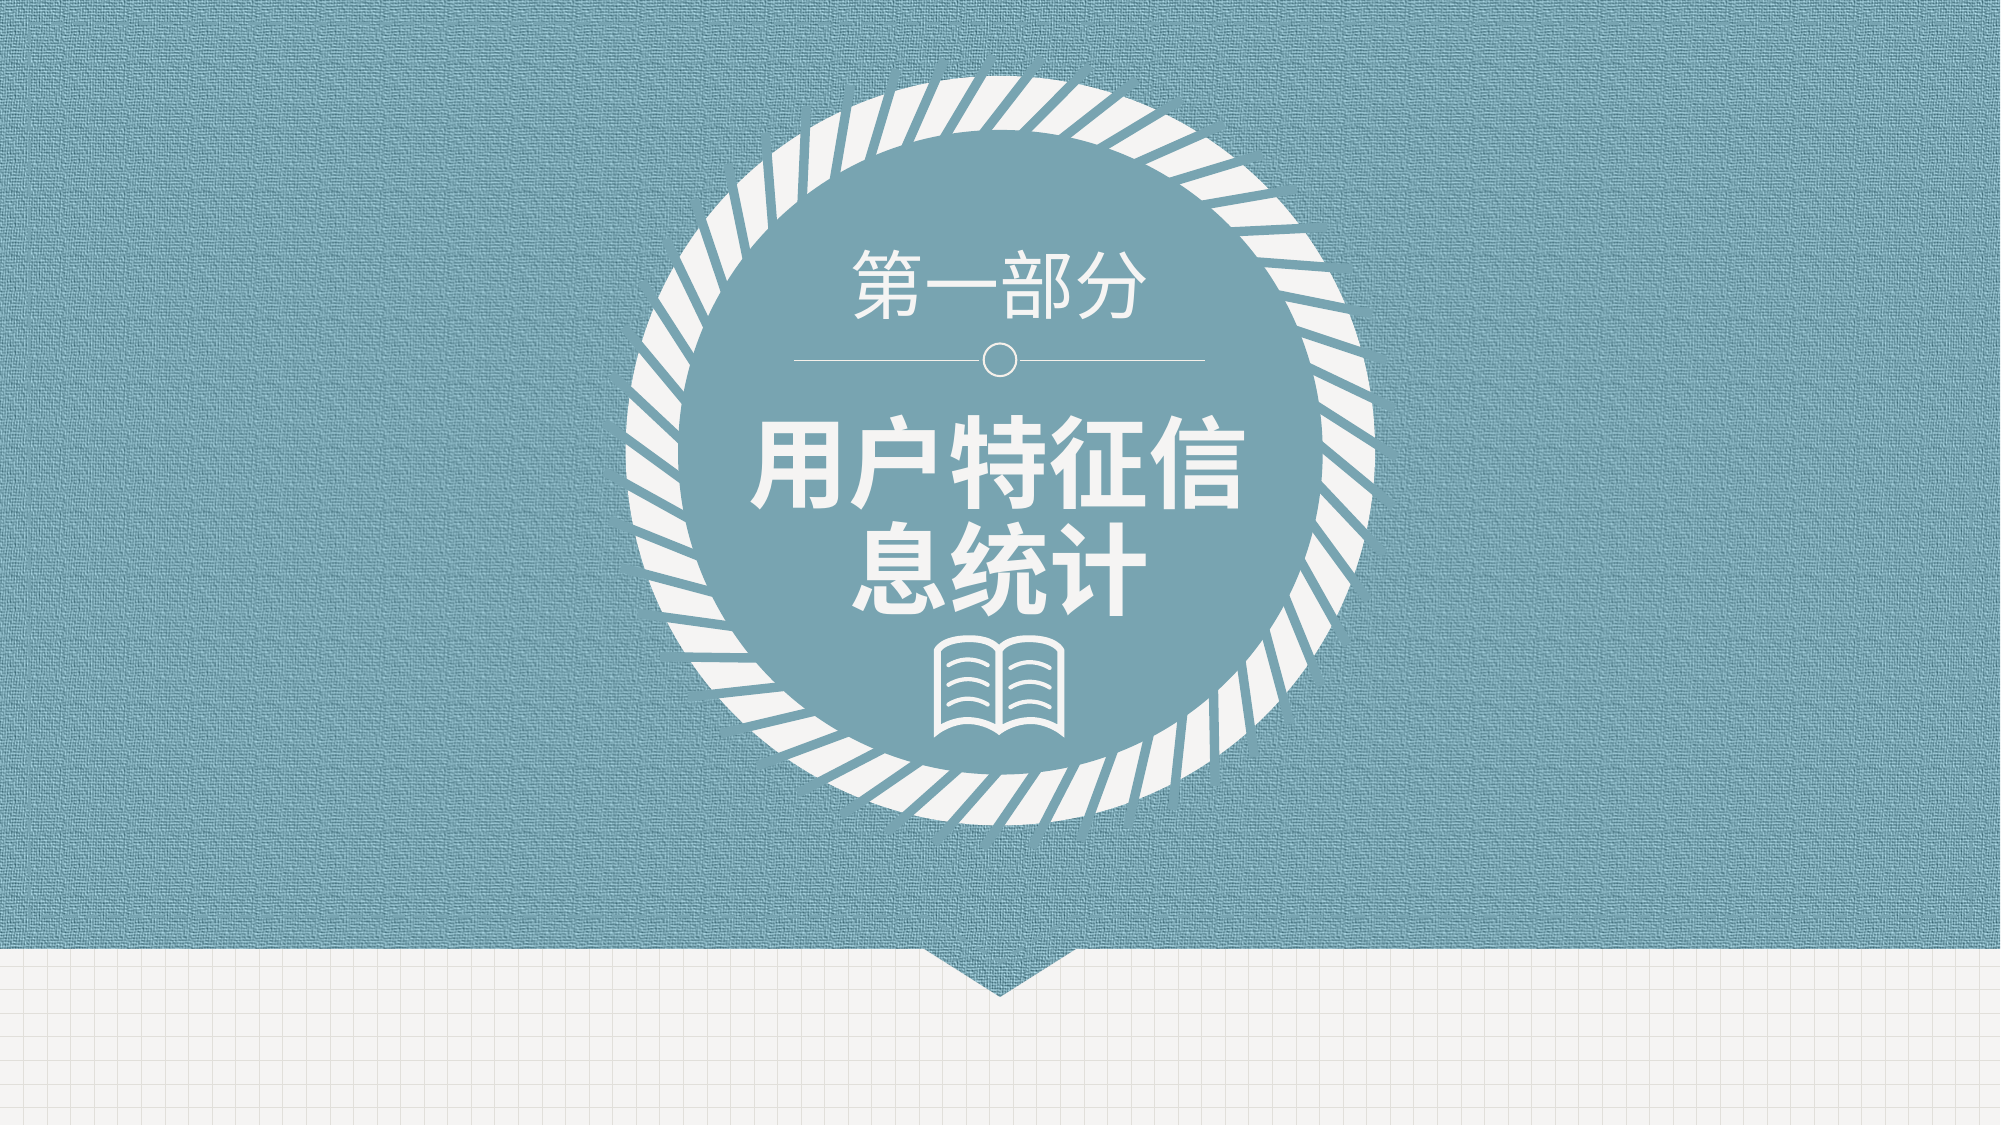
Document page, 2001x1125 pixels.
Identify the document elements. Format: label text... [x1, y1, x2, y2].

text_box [933, 635, 1065, 738]
list 用户特征信息统计 [718, 406, 1280, 524]
picture [0, 0, 2001, 997]
list 第一部分 [793, 241, 1207, 339]
